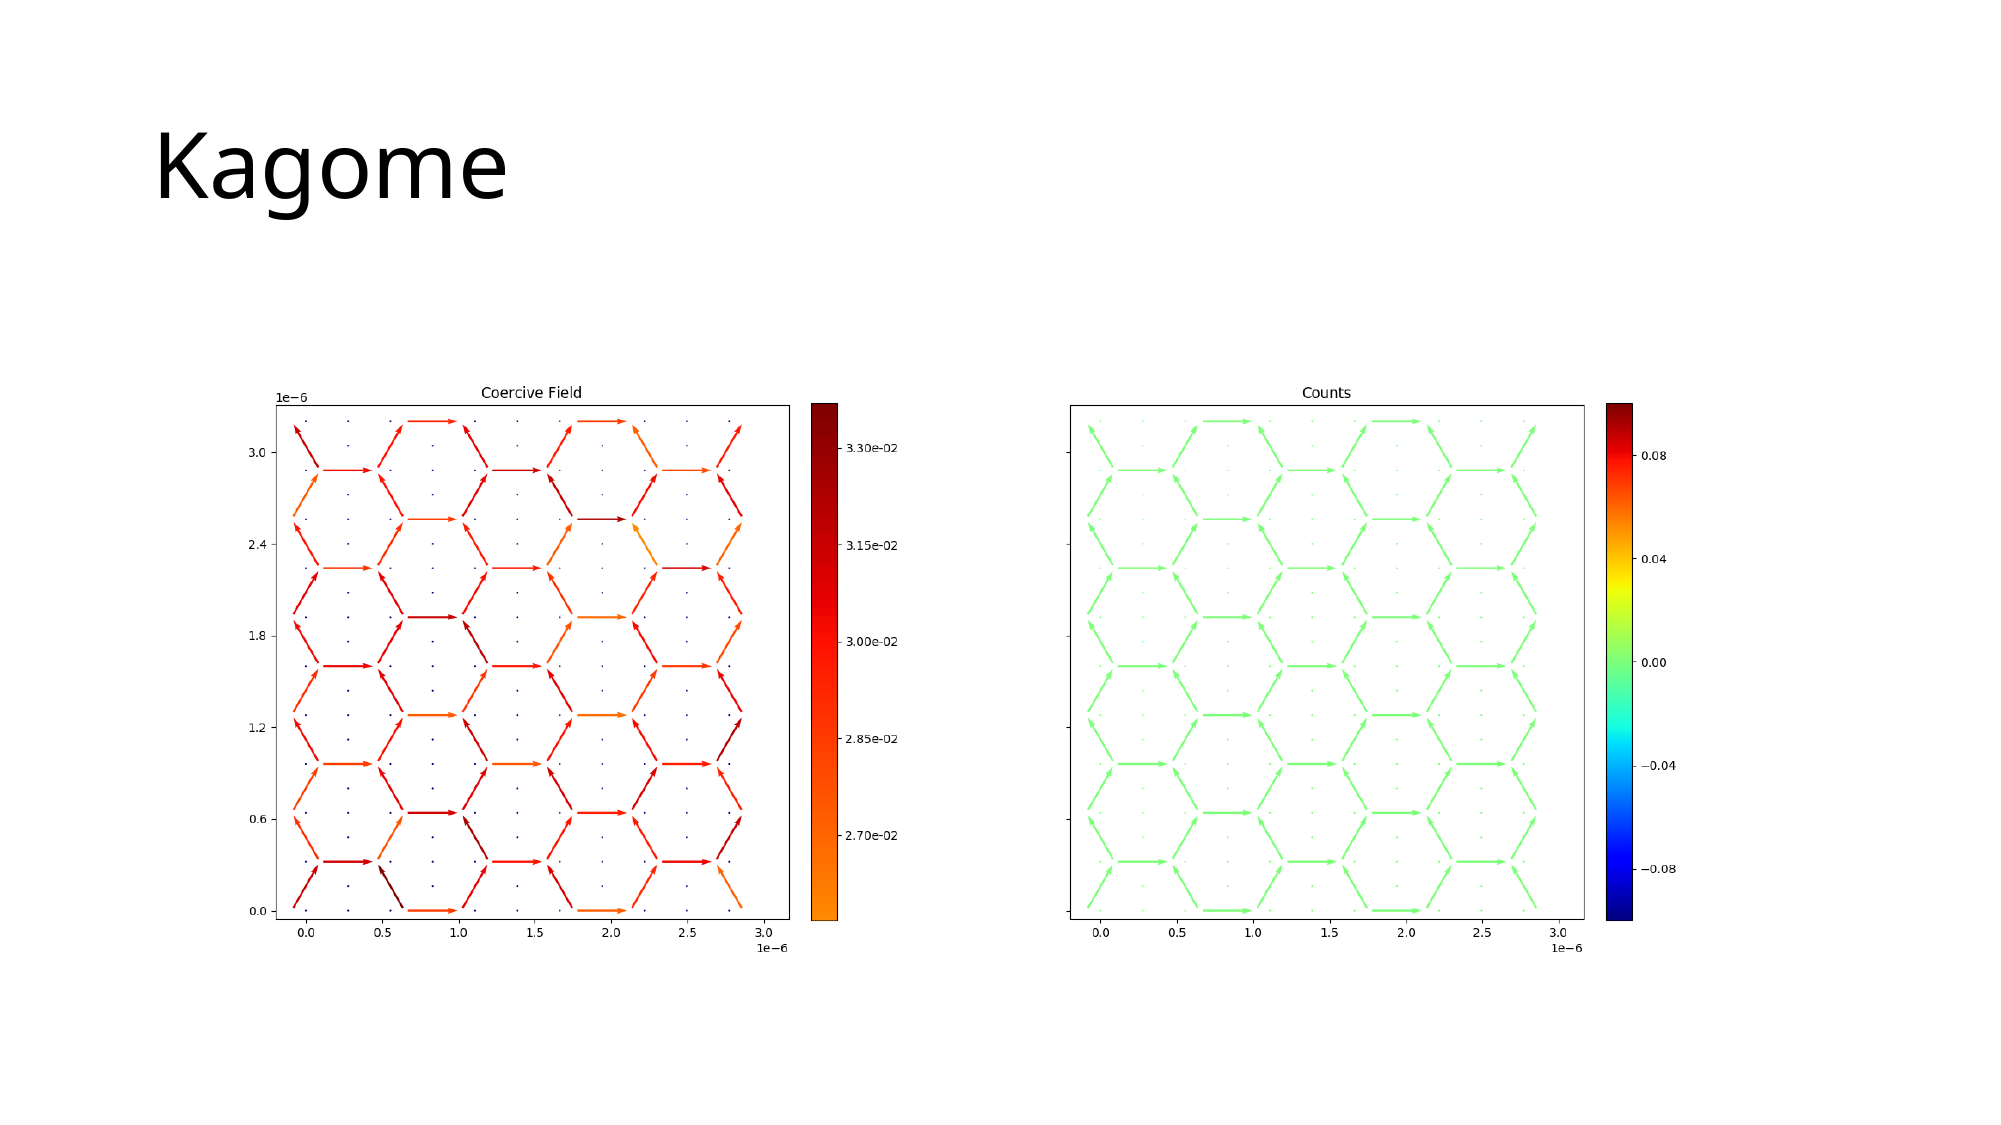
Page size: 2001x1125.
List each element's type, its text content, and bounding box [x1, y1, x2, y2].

title Kagome [137, 59, 1863, 278]
picture [154, 254, 1805, 1069]
